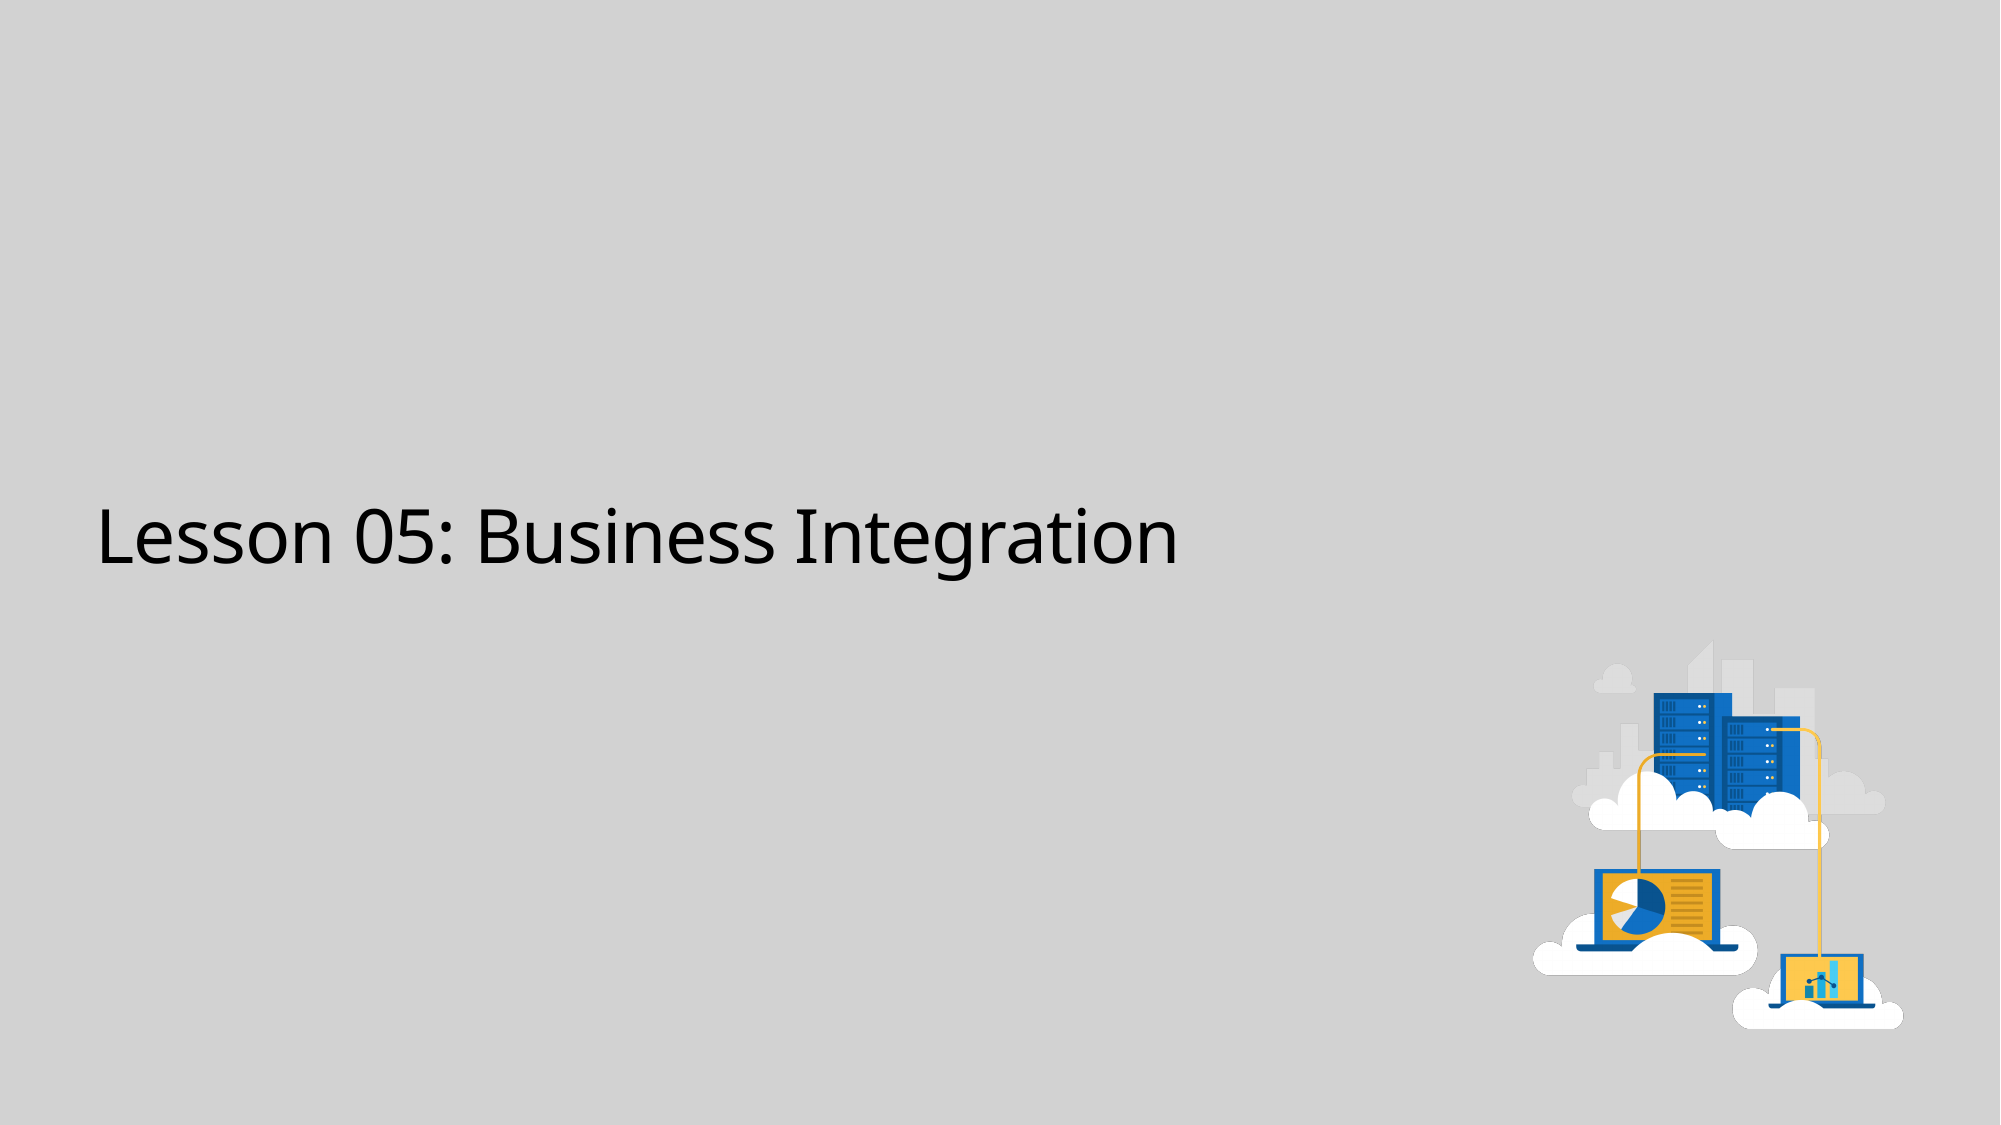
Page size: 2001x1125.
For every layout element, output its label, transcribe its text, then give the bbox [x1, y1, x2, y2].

picture [1532, 639, 1905, 1029]
title Lesson 05: Business Integration [95, 497, 1704, 580]
